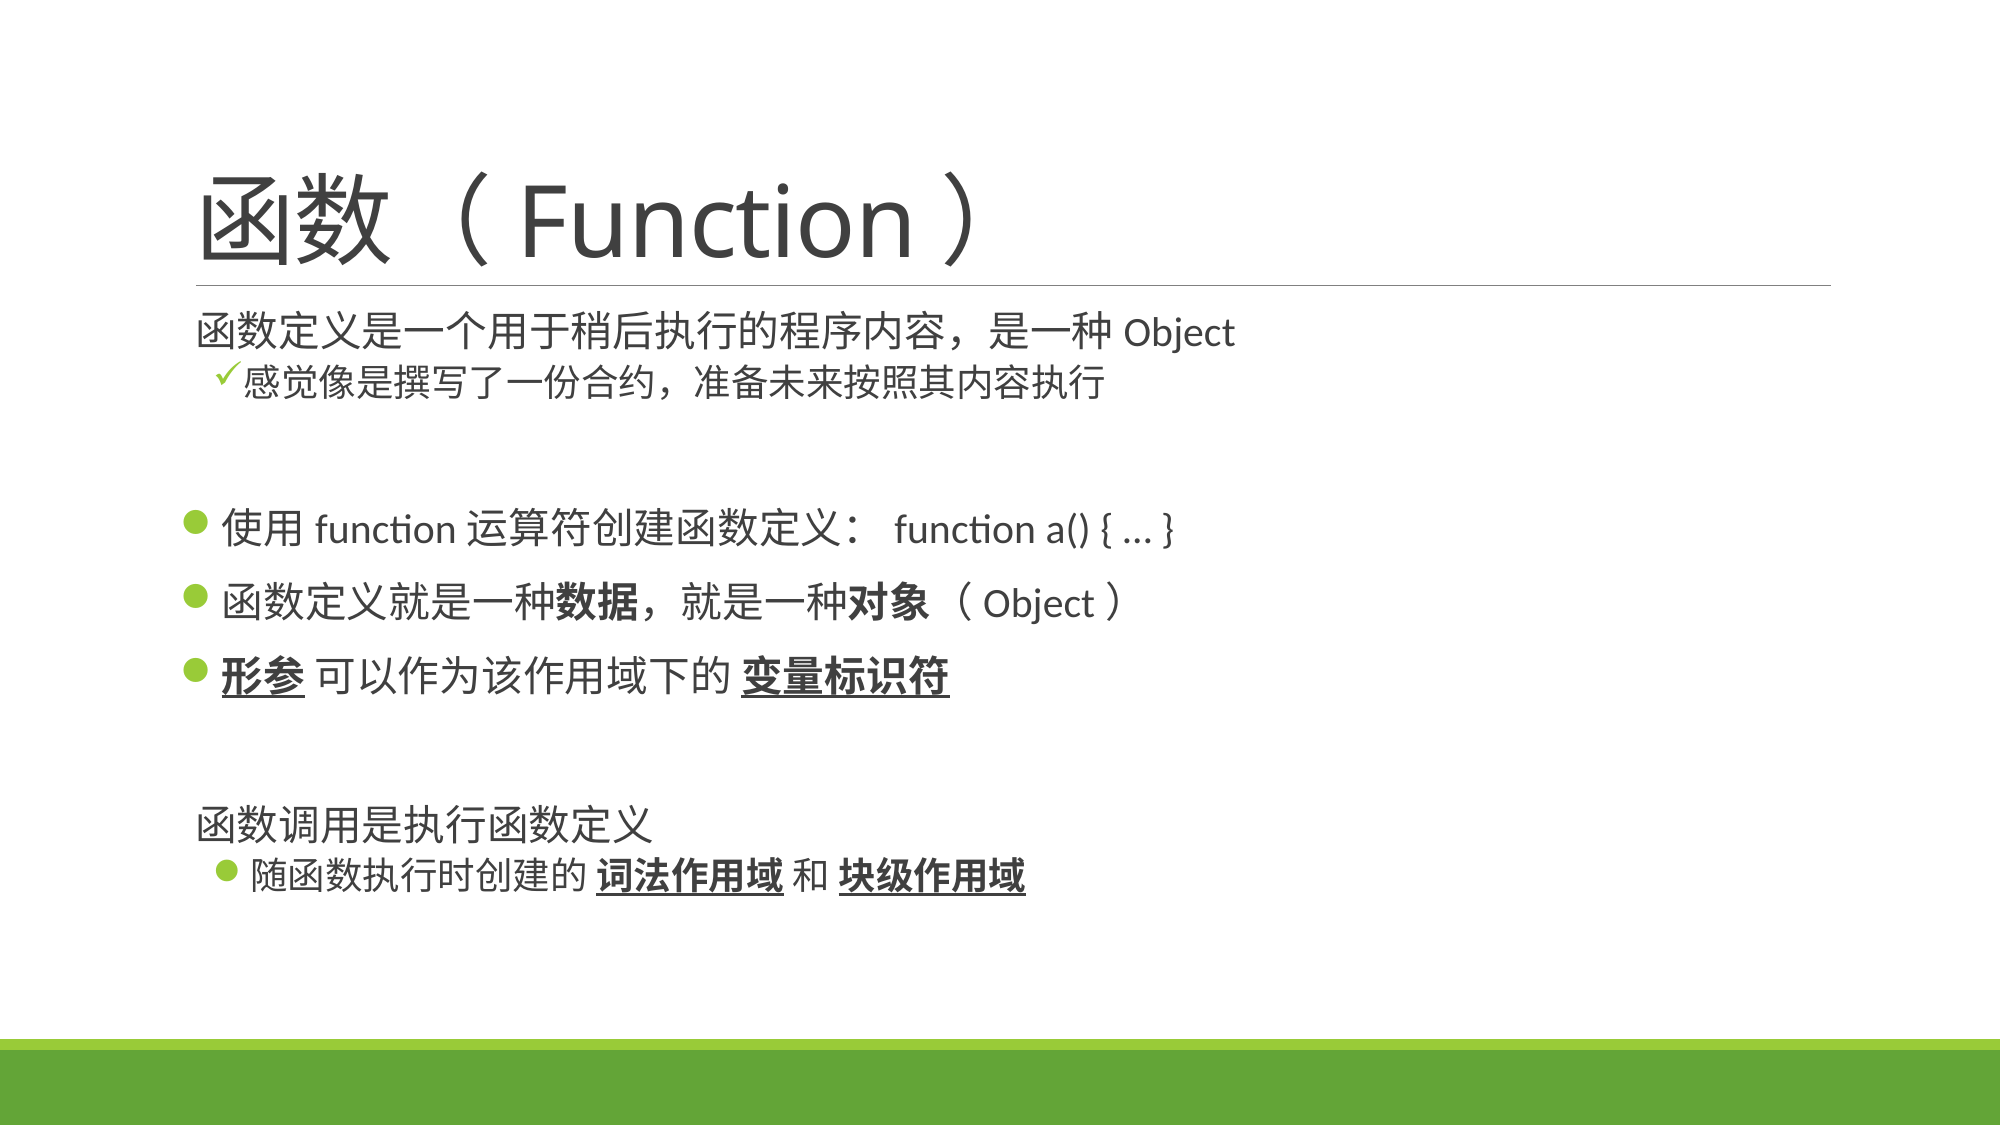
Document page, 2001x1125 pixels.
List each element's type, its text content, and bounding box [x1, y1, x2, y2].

title 函数（Function） [180, 47, 1830, 285]
list 函数定义是一个用于稍后执行的程序内容，是一种Object 感觉像是撰写了一份合约，准备未来按照其内容执行 使用function运算符创建函数定义：function a() { … } 函数定义就是一种数据，就是一种对象（Object） 形参 可以作为该作用域下的 变量标识符 函数调用是执行函数定义 随函数执行时创建的 词法作用域 和 块级作用域 [180, 302, 1830, 963]
